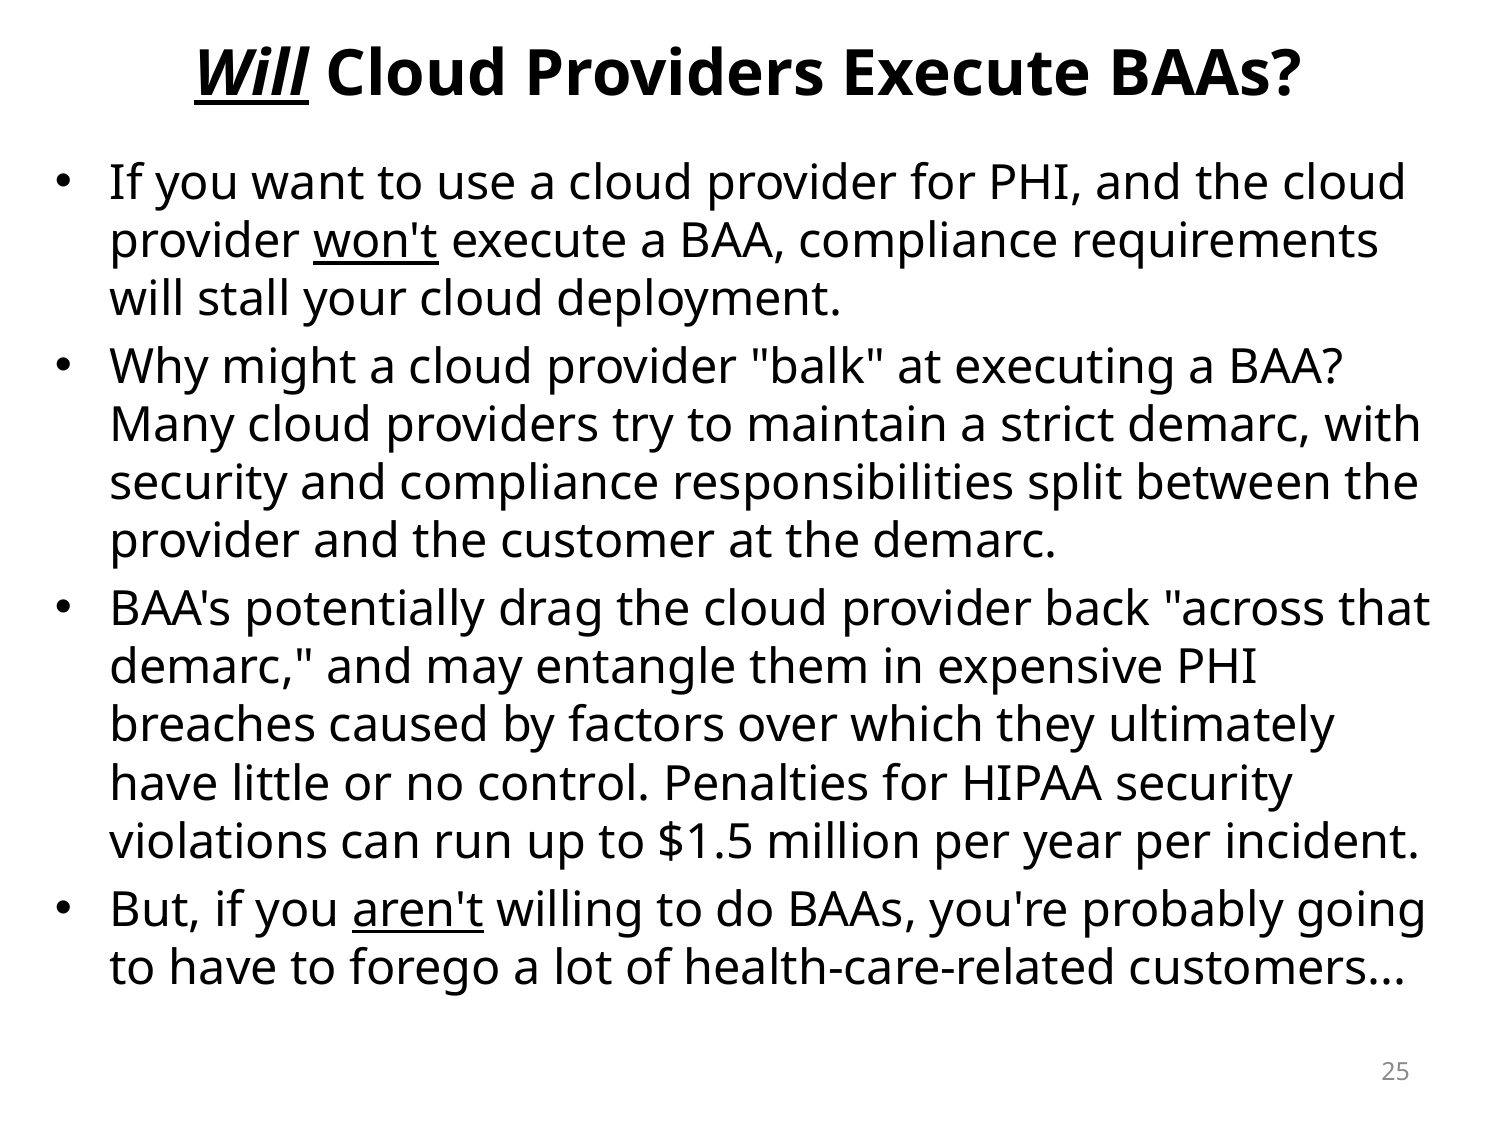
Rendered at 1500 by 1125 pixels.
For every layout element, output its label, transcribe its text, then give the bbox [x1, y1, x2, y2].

slide_number 25 [1074, 1042, 1425, 1103]
title Will Cloud Providers Execute BAAs? [10, 24, 1488, 117]
list If you want to use a cloud provider for PHI, and the cloud provider won't execute a BAA, compliance requirements will stall your cloud deployment. Why might a cloud provider "balk" at executing a BAA? Many cloud providers try to maintain a strict demarc, with security and compliance responsibilities split between the provider and the customer at the demarc. BAA's potentially drag the cloud provider back "across that demarc," and may entangle them in expensive PHI breaches caused by factors over which they ultimately have little or no control. Penalties for HIPAA security violations can run up to $1.5 million per year per incident. But, if you aren't willing to do BAAs, you're probably going to have to forego a lot of health-care-related customers... [39, 143, 1467, 1094]
